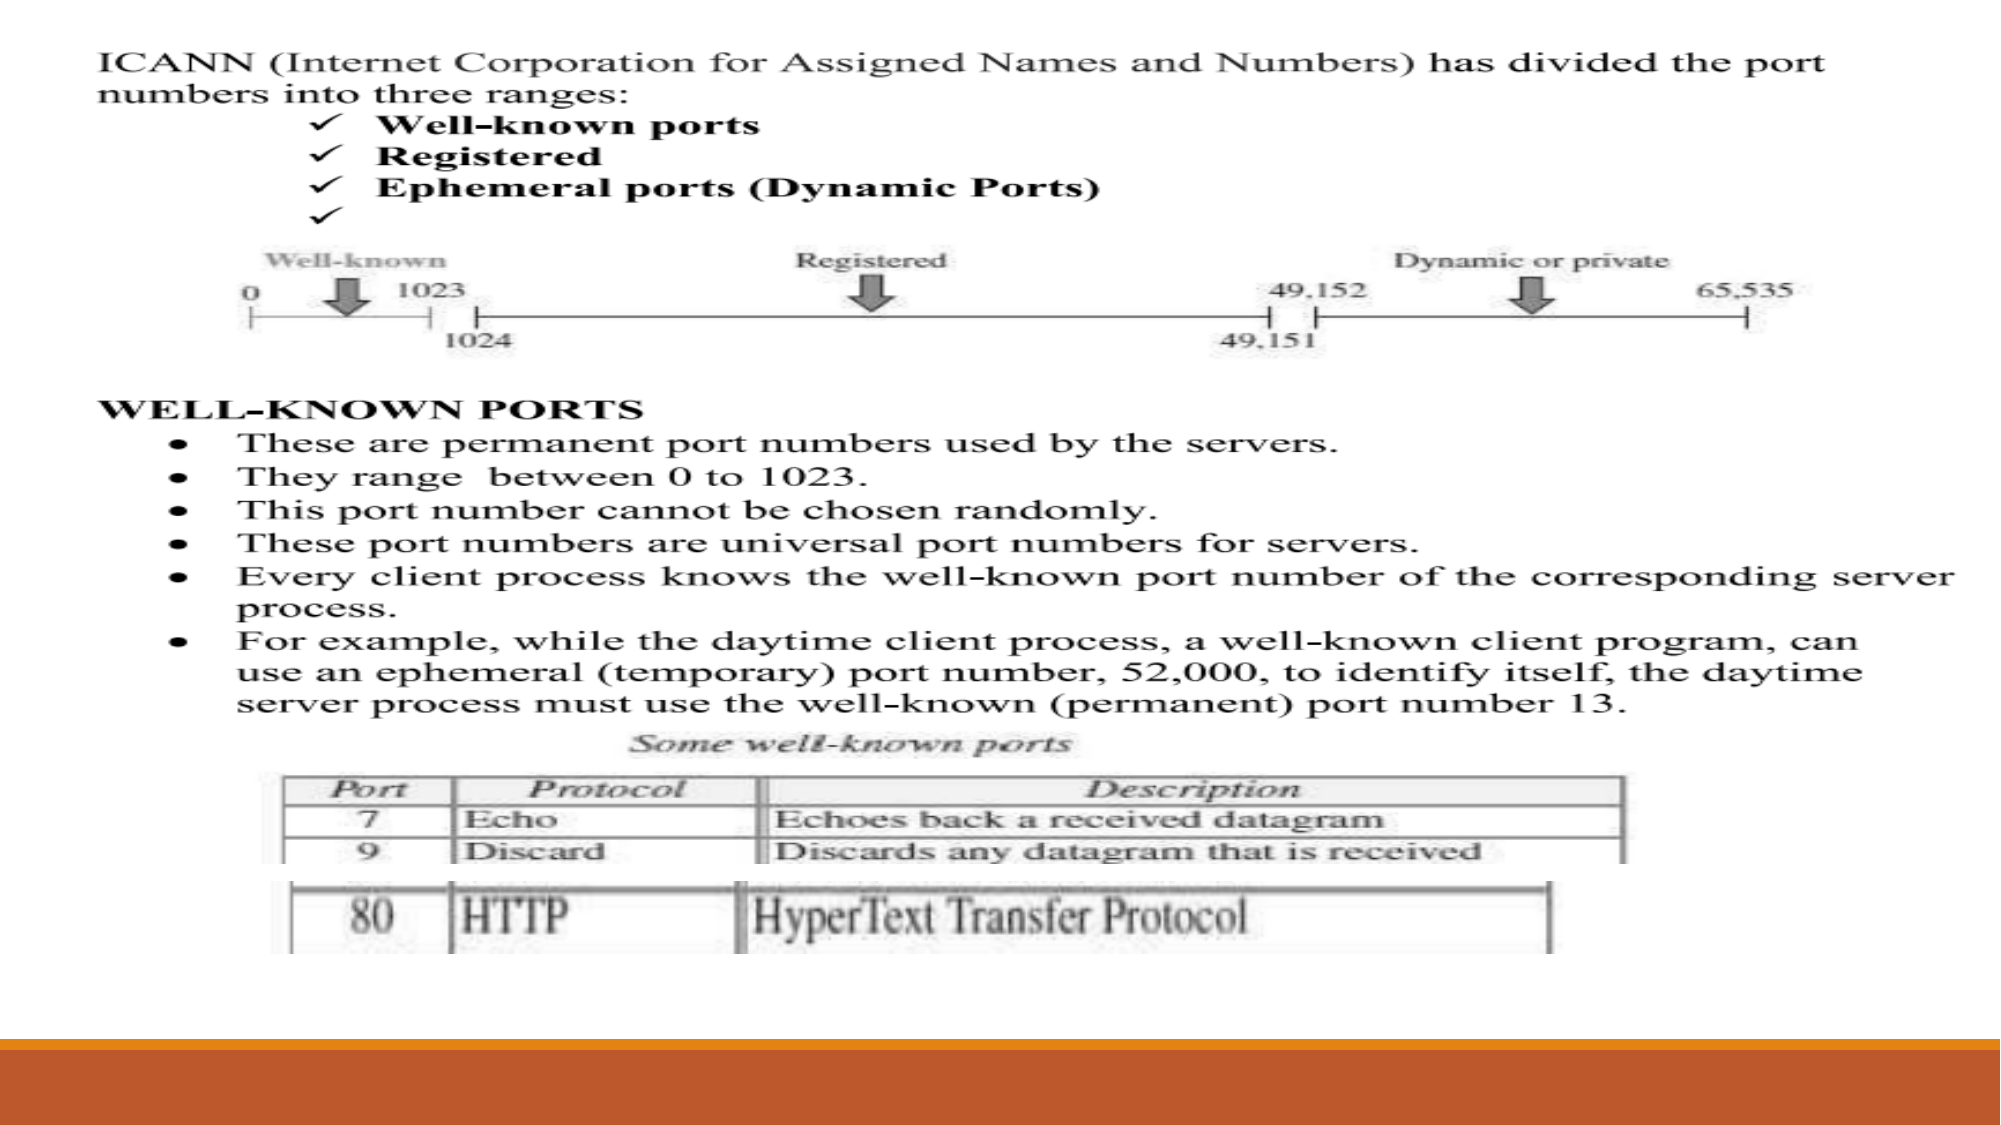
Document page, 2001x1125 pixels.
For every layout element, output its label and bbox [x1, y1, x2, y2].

picture [257, 880, 1622, 954]
picture [55, 726, 1657, 864]
list [55, 35, 1978, 749]
